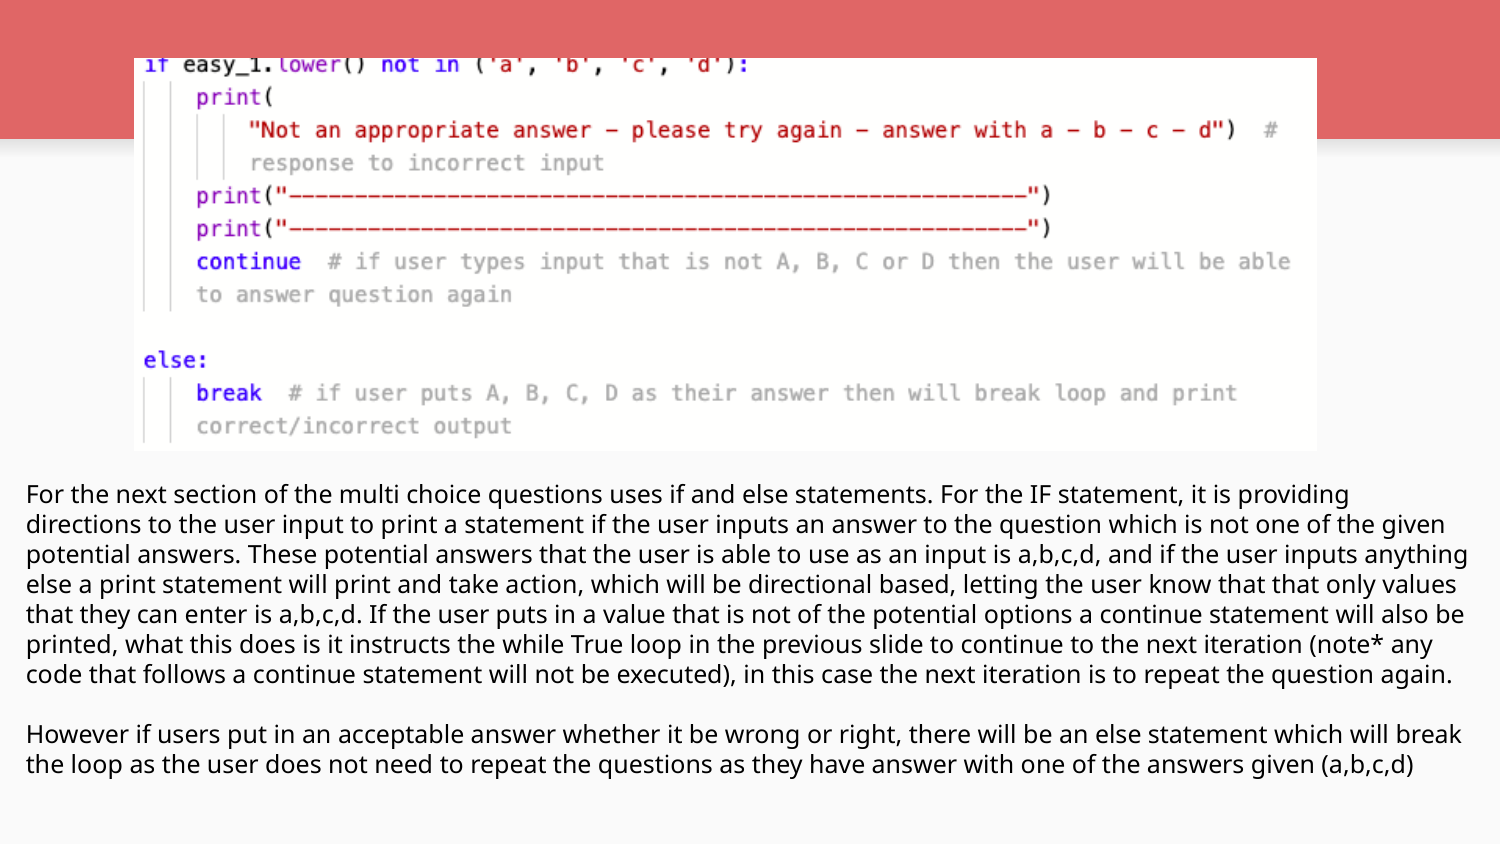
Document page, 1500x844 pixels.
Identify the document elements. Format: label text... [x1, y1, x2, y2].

picture [134, 58, 1317, 451]
text_box For the next section of the multi choice questions uses if and else statements. For the IF statement, it is providing directions to the user input to print a statement if the user inputs an answer to the question which is not one of the given potential answers. These potential answers that the user is able to use as an input is a,b,c,d, and if the user inputs anything else a print statement will print and take action, which will be directional based, letting the user know that that only values that they can enter is a,b,c,d. If the user puts in a value that is not of the potential options a continue statement will also be printed, what this does is it instructs the while True loop in the previous slide to continue to the next iteration (note* any code that follows a continue statement will not be executed), in this case the next iteration is to repeat the question again. However if users put in an acceptable answer whether it be wrong or right, there will be an else statement which will break the loop as the user does not need to repeat the questions as they have answer with one of the answers given (a,b,c,d) [10, 463, 1488, 793]
